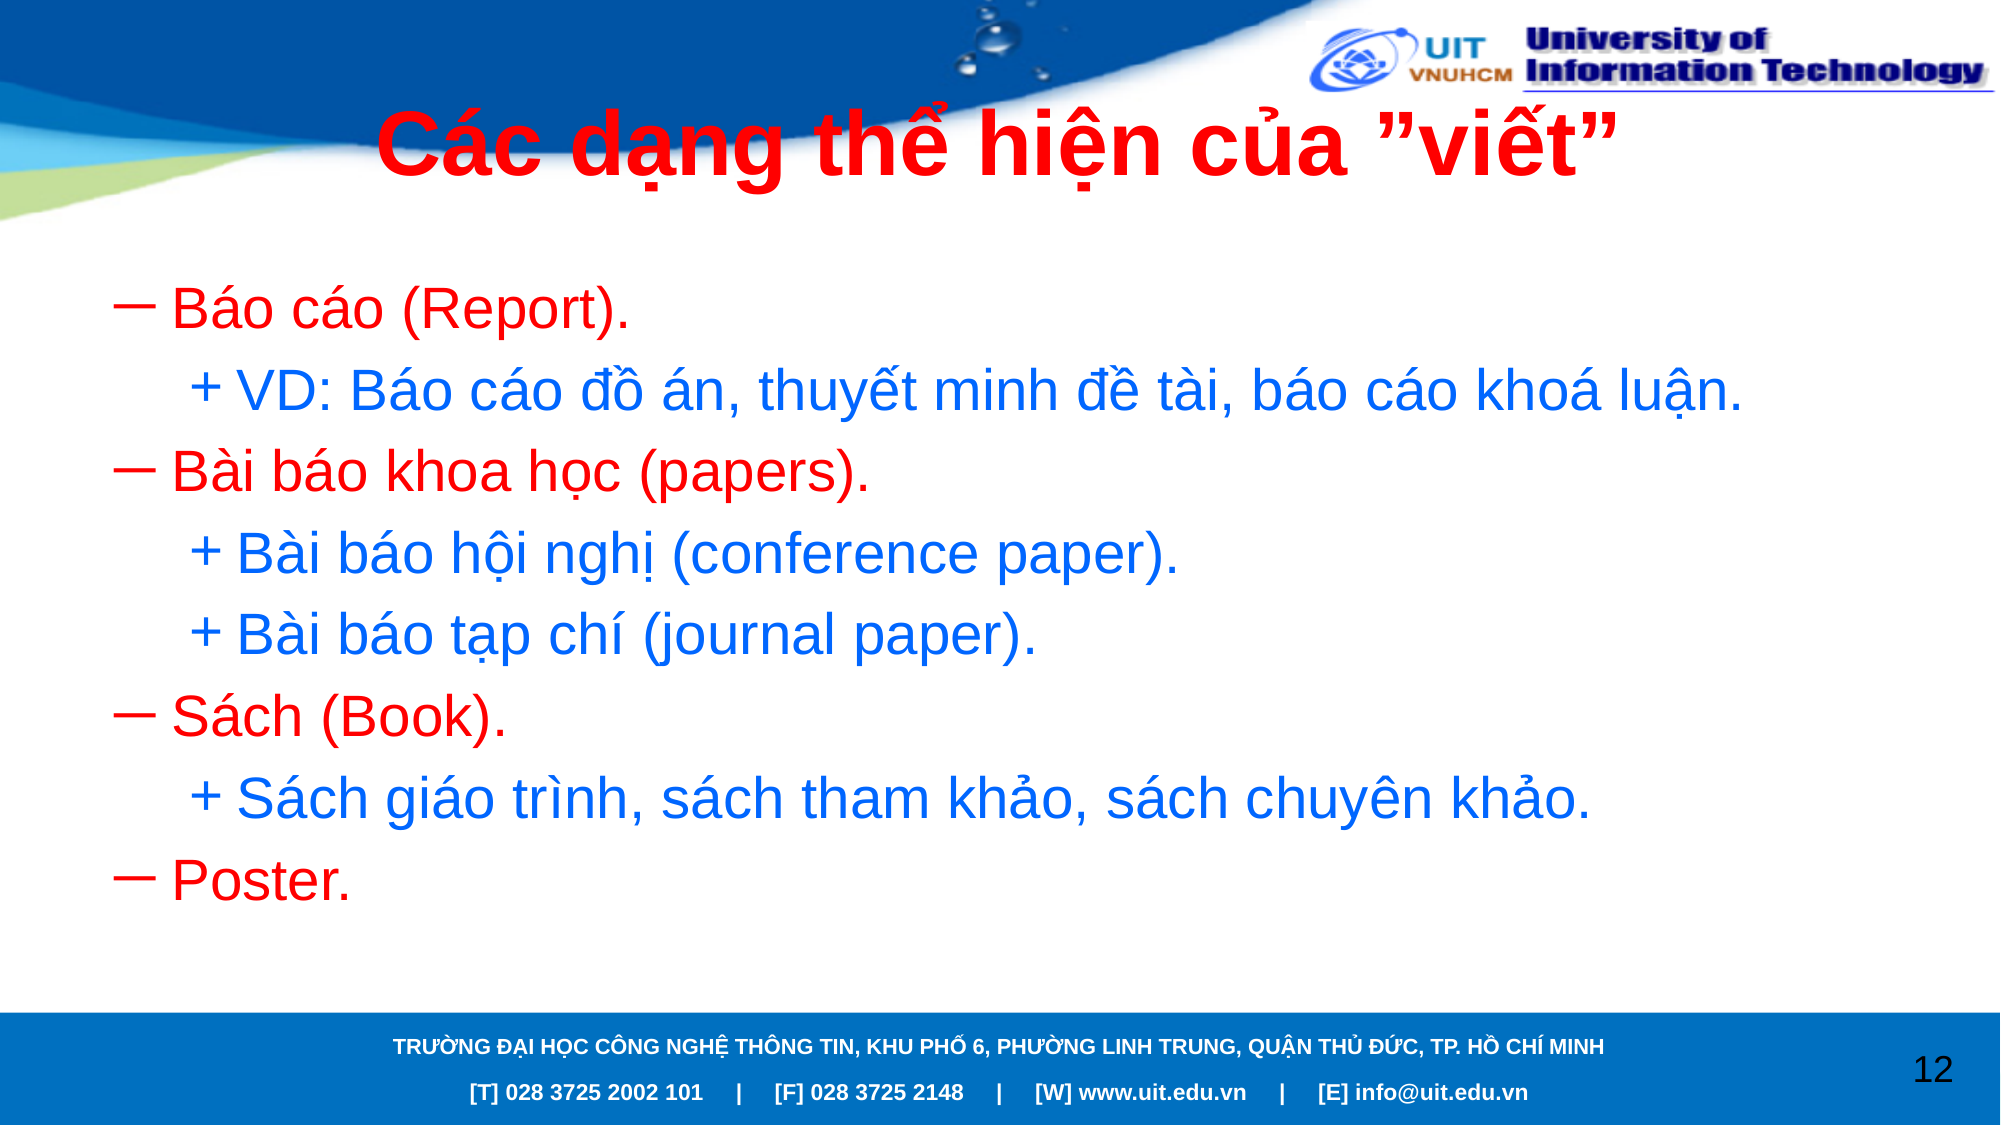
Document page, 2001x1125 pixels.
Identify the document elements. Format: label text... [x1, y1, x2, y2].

picture [0, 0, 2001, 1125]
title Các dạng thể hiện của ”viết” [99, 45, 1900, 233]
list Báo cáo (Report). VD: Báo cáo đồ án, thuyết minh đề tài, báo cáo khoá luận. Bài báo khoa học (papers). Bài báo hội nghị (conference paper). Bài báo tạp chí (journal paper). Sách (Book). Sách giáo trình, sách tham khảo, sách chuyên khảo. Poster. [99, 262, 1900, 1005]
